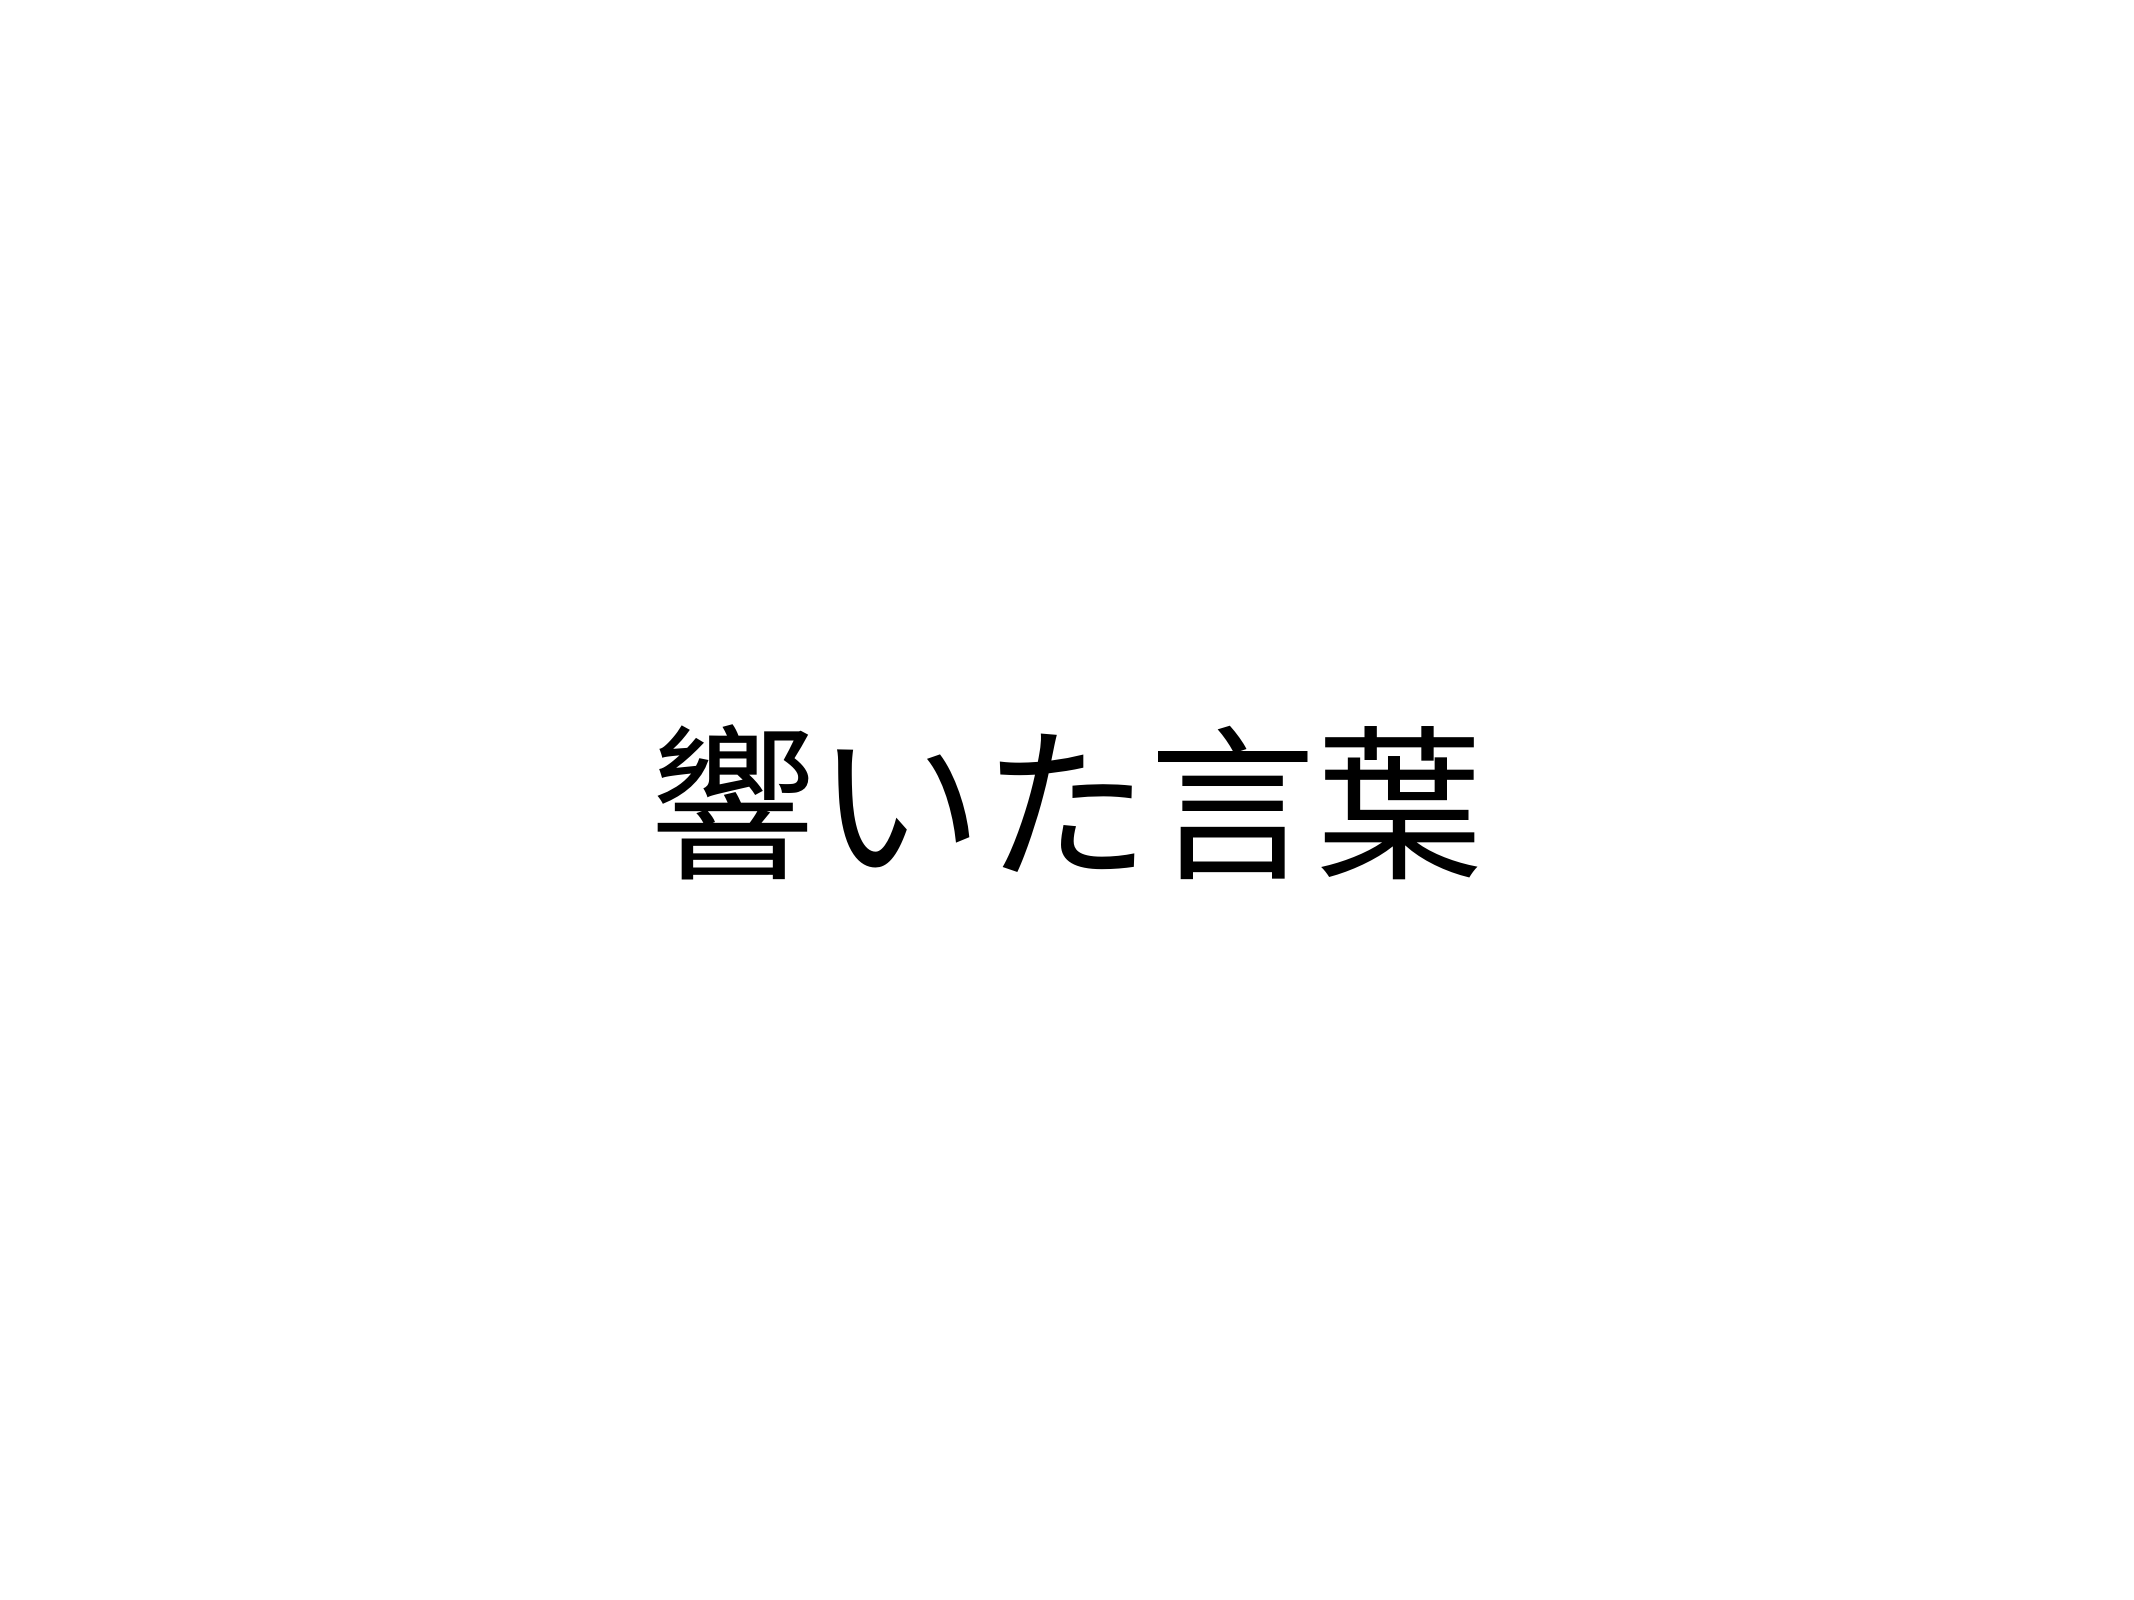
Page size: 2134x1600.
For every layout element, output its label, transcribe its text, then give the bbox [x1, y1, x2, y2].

title 響いた言葉 [207, 528, 1926, 1072]
